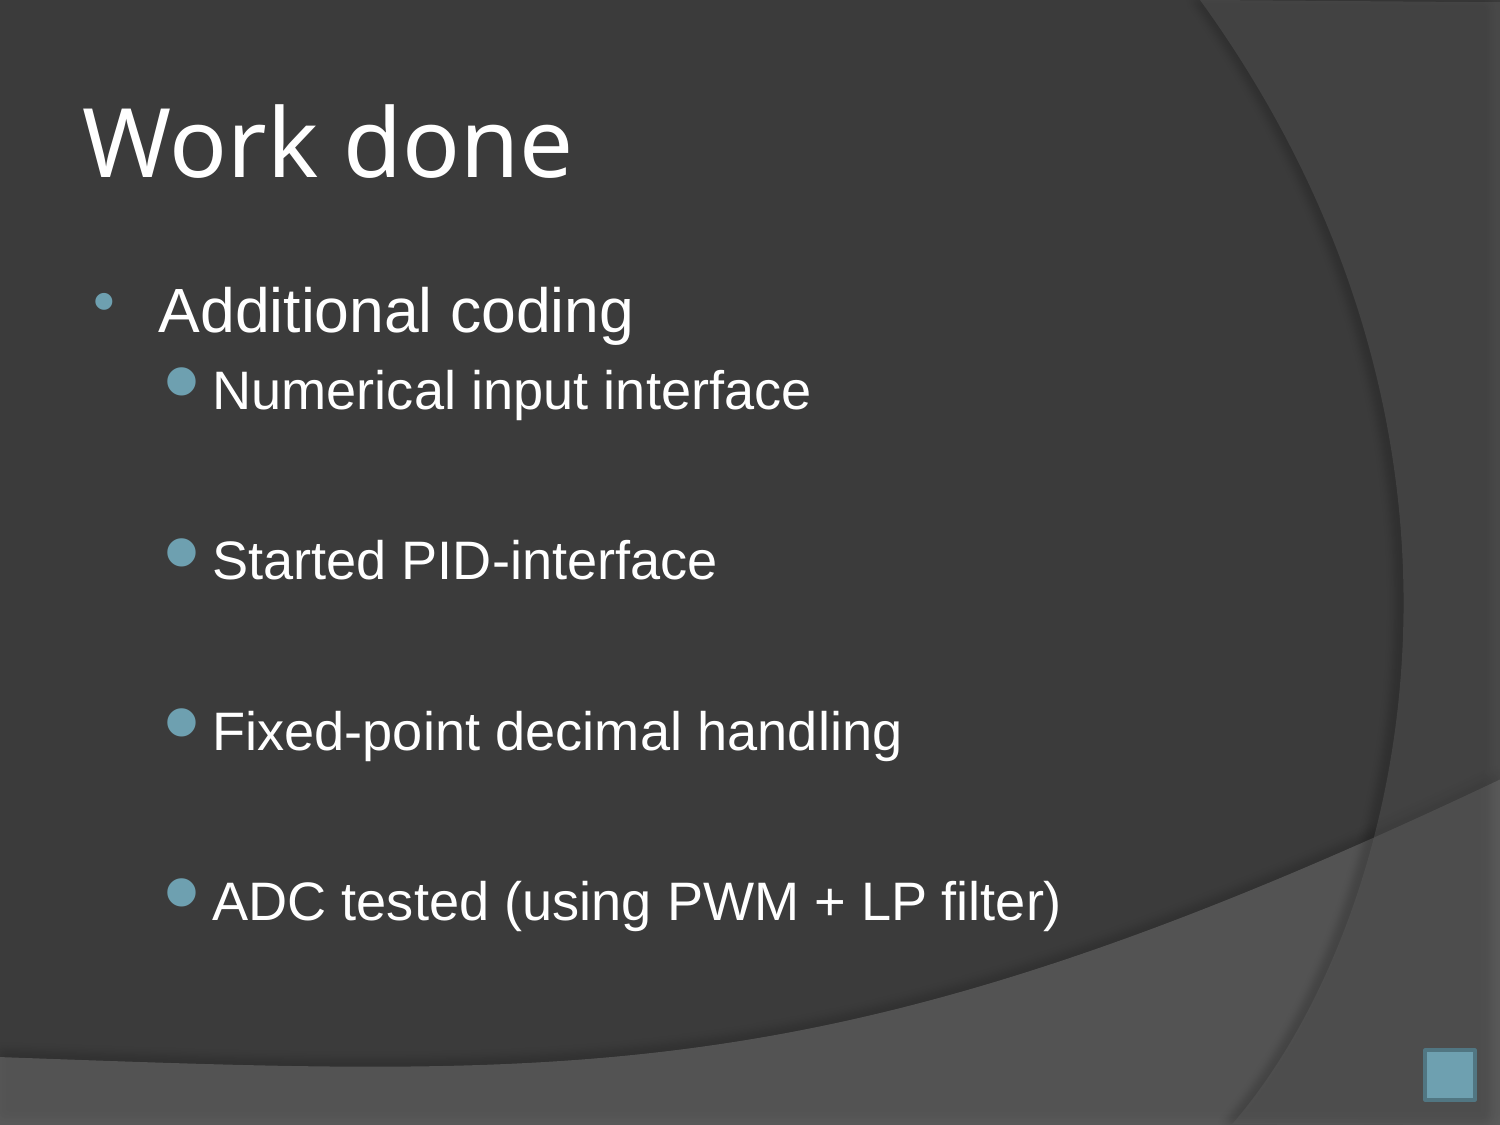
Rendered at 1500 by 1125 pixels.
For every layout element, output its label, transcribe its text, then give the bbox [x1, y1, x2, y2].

list Additional coding Numerical input interface Started PID-interface Fixed-point decimal handling ADC tested (using PWM + LP filter) [75, 262, 1300, 1005]
text_box [1423, 1048, 1477, 1102]
title Work done [75, 45, 1300, 233]
